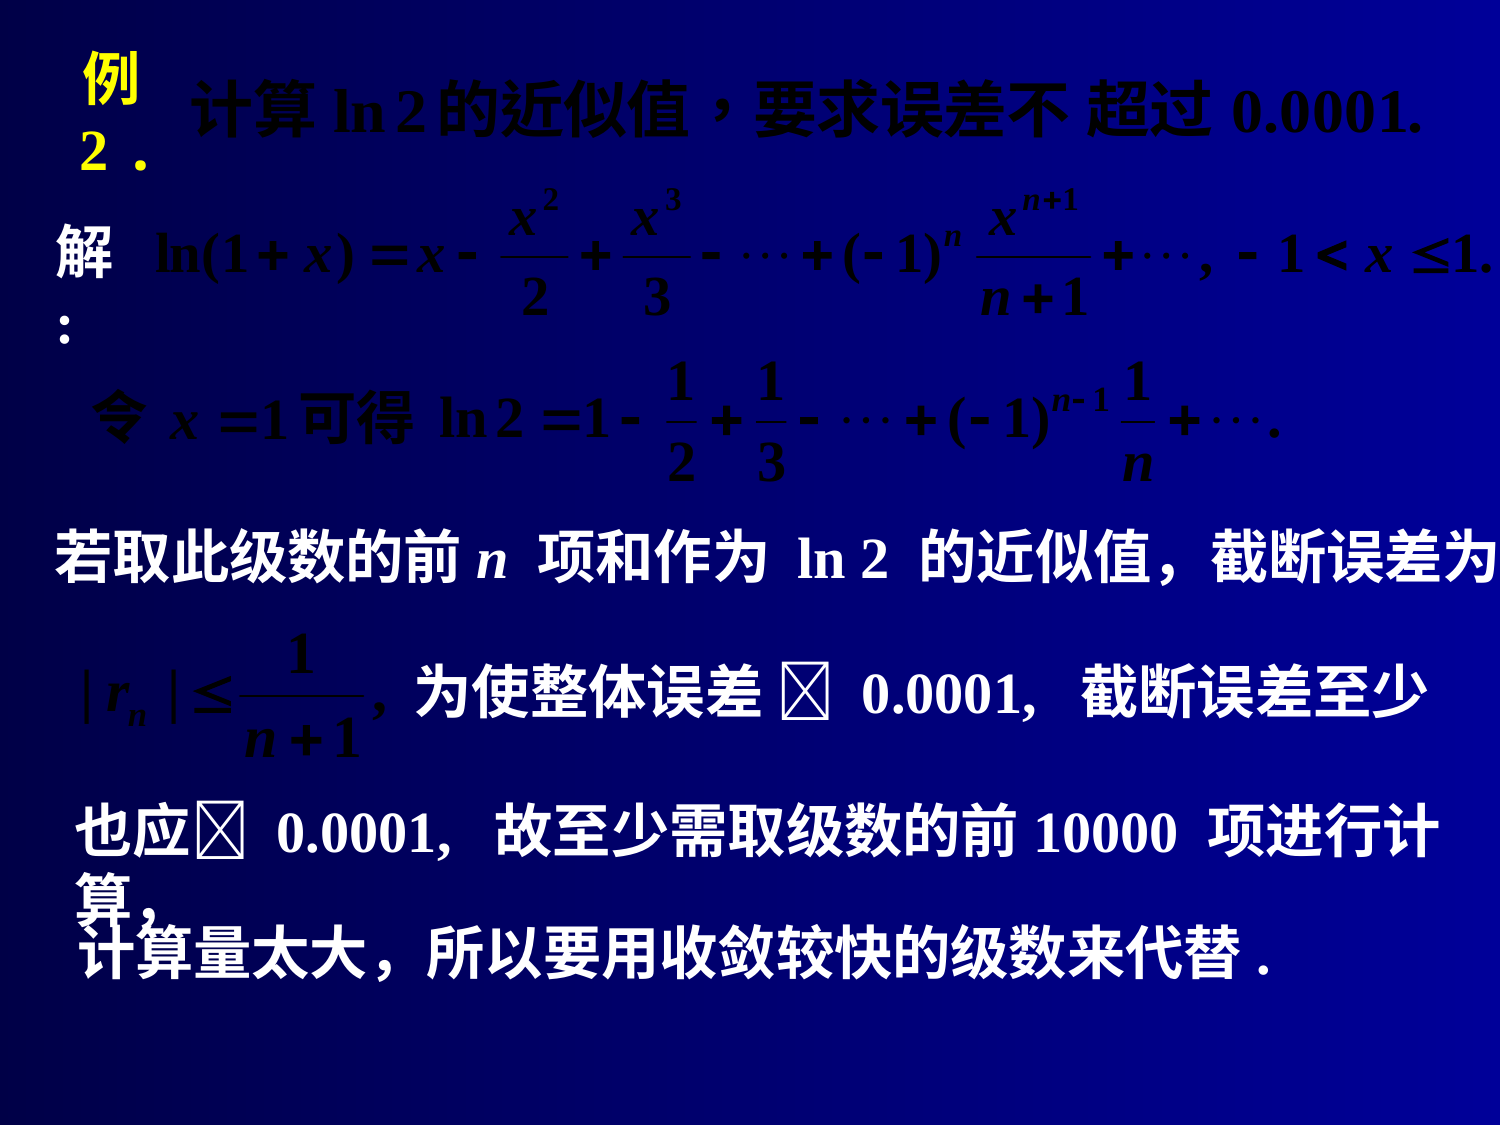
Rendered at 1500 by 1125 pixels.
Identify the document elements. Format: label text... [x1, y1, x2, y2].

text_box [74, 612, 399, 772]
text_box 若取此级数的前n 项和作为 ln 2 的近似值，截断误差为 [39, 512, 1500, 598]
text_box 也应 0.0001, 故至少需取级数的前10000 项进行计算， [59, 786, 1500, 942]
text_box 计算量太大，所以要用收敛较快的级数来代替. [62, 908, 1365, 994]
title 例2 . [37, 62, 201, 163]
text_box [437, 349, 1284, 488]
text_box 解: [41, 207, 154, 363]
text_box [187, 74, 1426, 153]
text_box 为使整体误差  0.0001, 截断误差至少 [402, 647, 1445, 733]
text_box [87, 387, 421, 459]
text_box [147, 172, 1500, 329]
